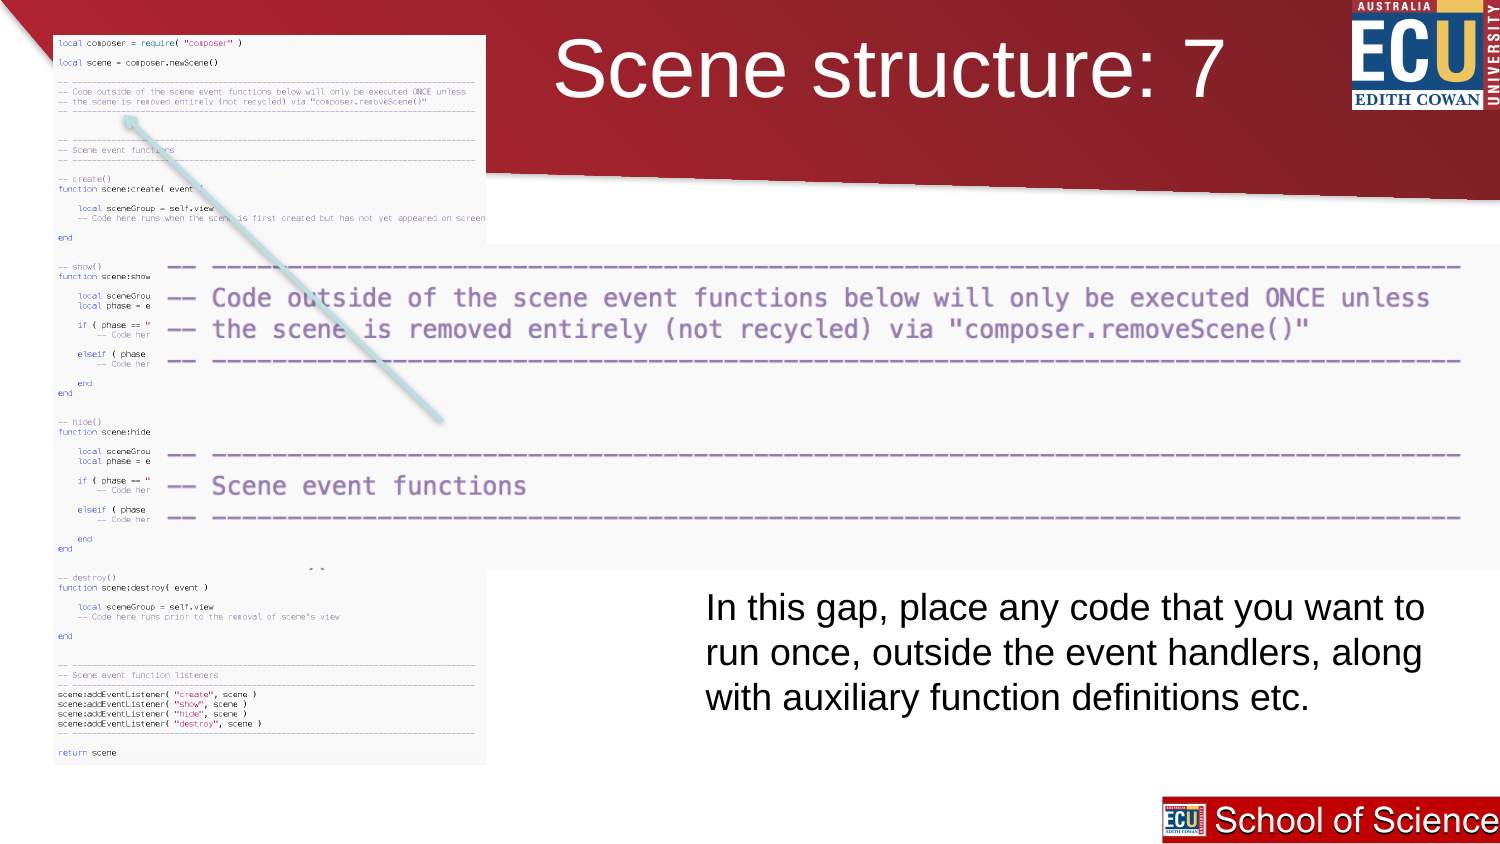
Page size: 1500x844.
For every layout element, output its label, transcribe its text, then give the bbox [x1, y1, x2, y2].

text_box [123, 114, 444, 423]
picture [1162, 796, 1500, 844]
text_box In this gap, place any code that you want to run once, outside the event handlers, along with auxiliary function definitions etc. [690, 577, 1459, 726]
picture [1352, 0, 1500, 110]
title Scene structure: 7 [537, 20, 1247, 109]
picture [52, 35, 1500, 765]
